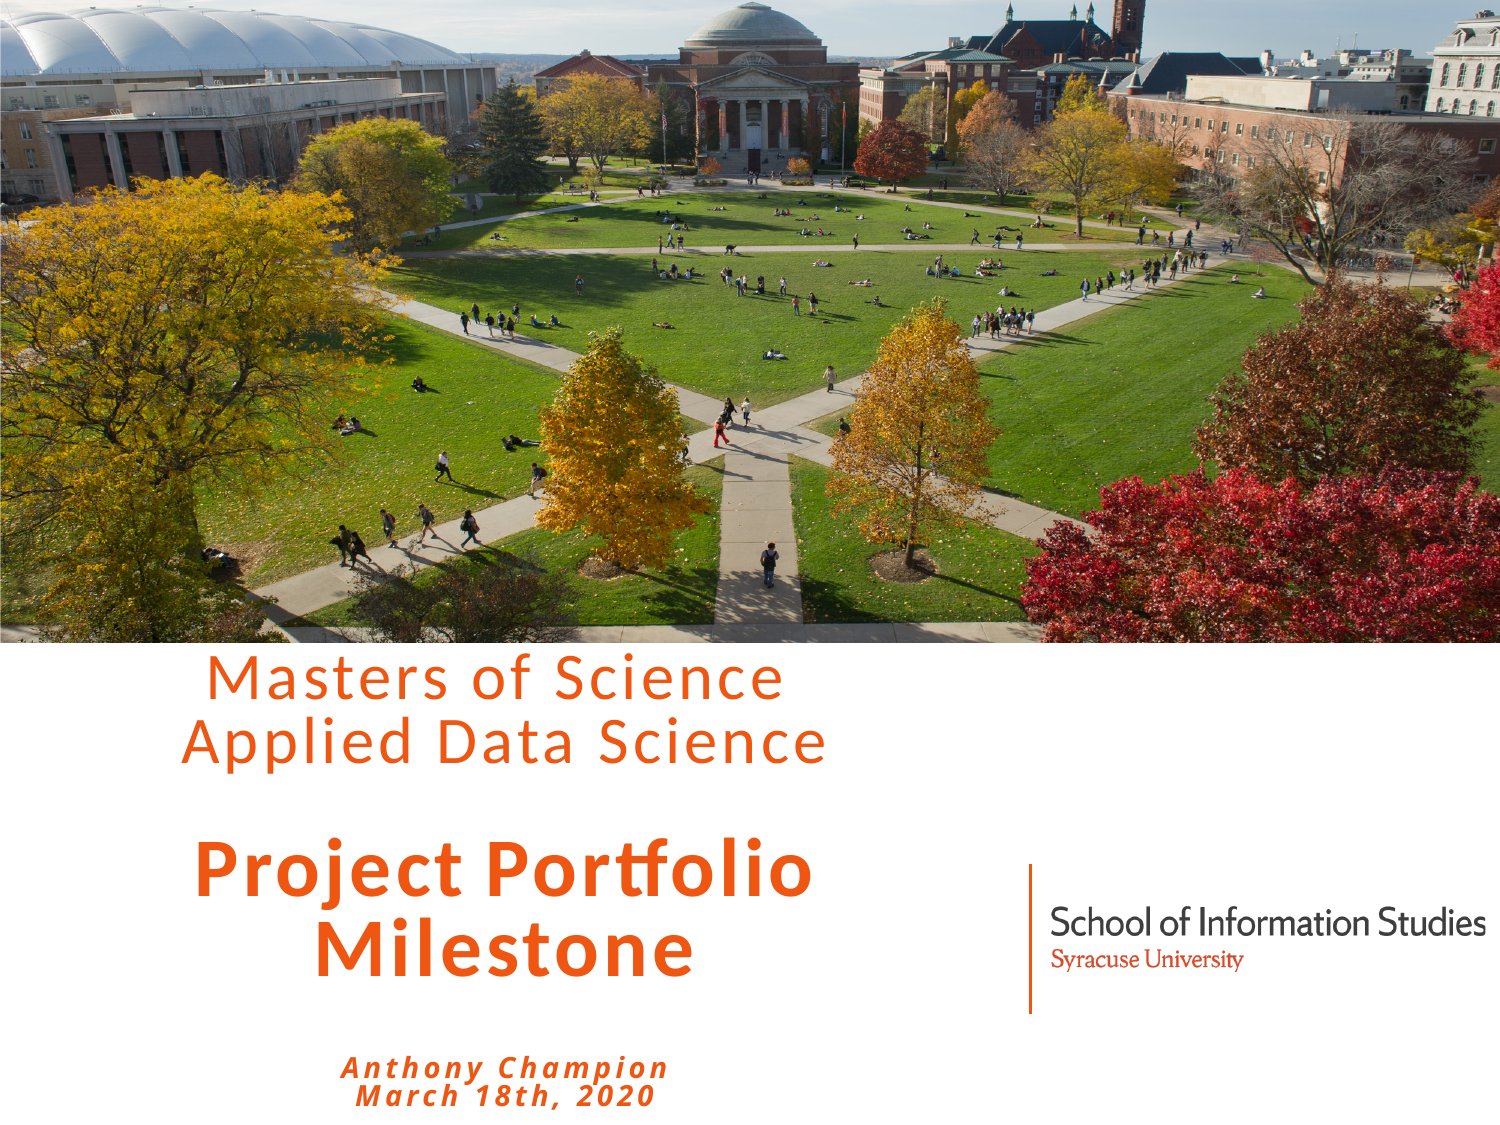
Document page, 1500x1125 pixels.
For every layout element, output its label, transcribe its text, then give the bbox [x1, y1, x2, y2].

title Masters of Science Applied Data Science Project Portfolio Milestone Anthony Champion March 18th, 2020 [34, 780, 979, 1030]
picture [0, 0, 1500, 643]
